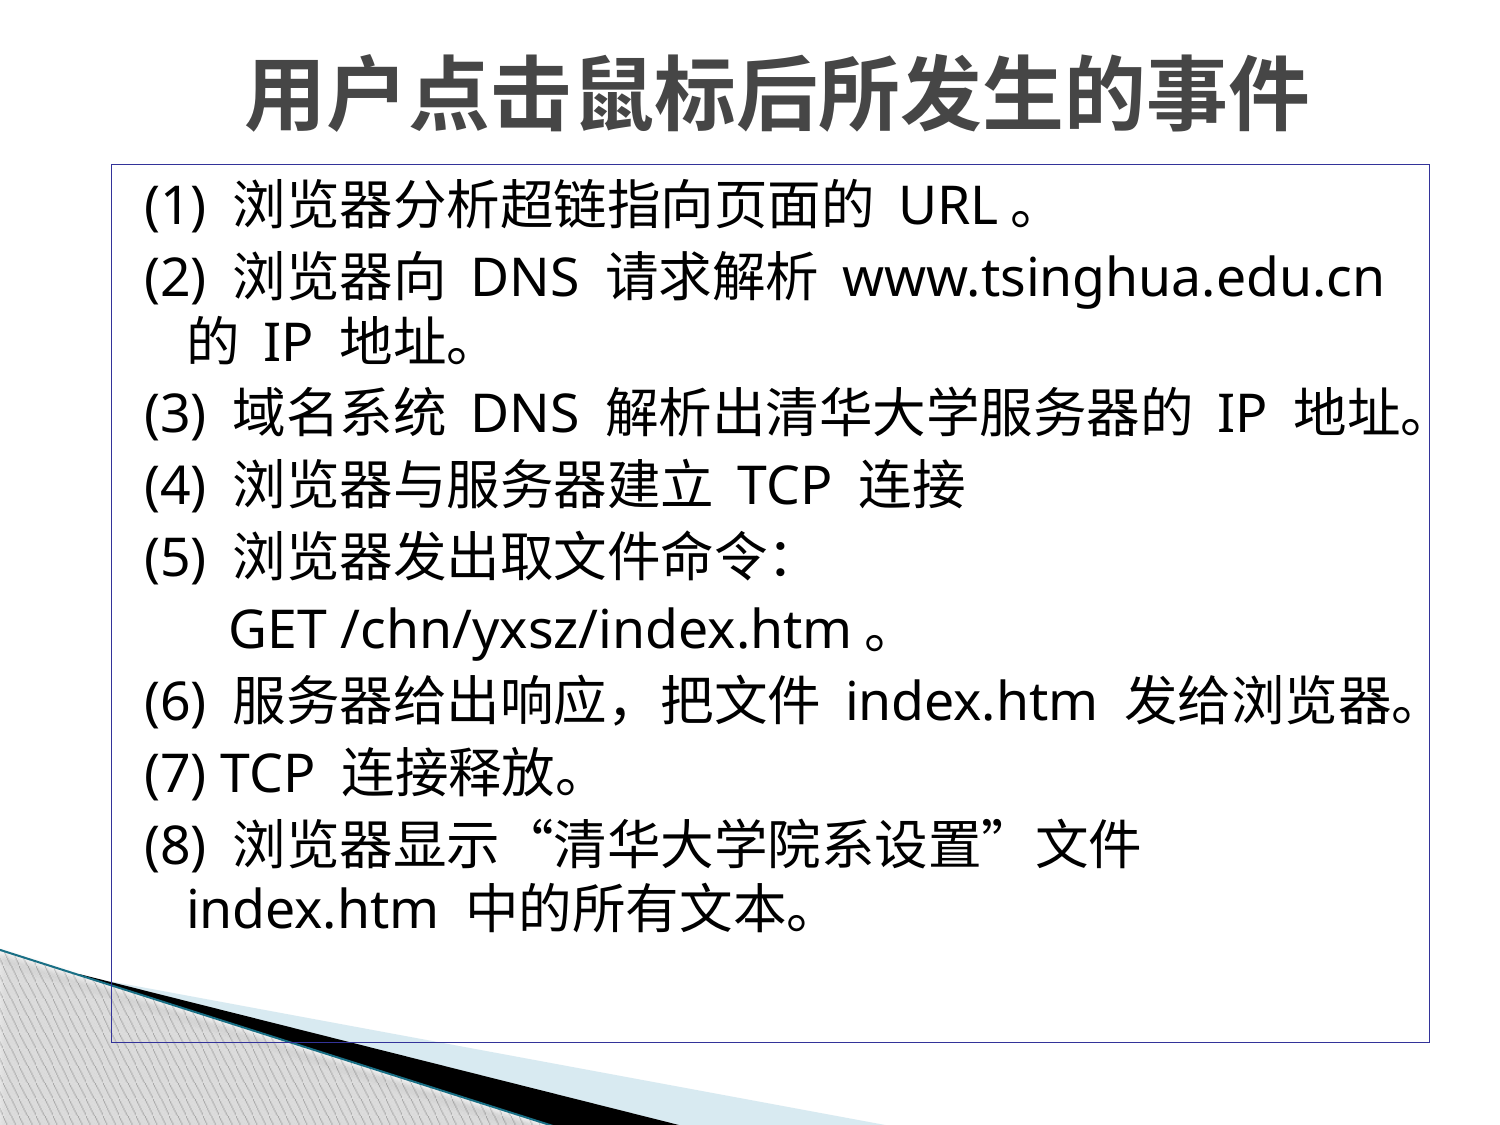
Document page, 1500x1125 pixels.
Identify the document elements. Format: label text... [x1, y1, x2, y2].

list (1) 浏览器分析超链指向页面的 URL。 (2) 浏览器向 DNS 请求解析 www.tsinghua.edu.cn 的 IP 地址。 (3) 域名系统 DNS 解析出清华大学服务器的 IP 地址。 (4) 浏览器与服务器建立 TCP 连接 (5) 浏览器发出取文件命令： GET /chn/yxsz/index.htm。 (6) 服务器给出响应，把文件 index.htm 发给浏览器。 (7) TCP 连接释放。 (8) 浏览器显示“清华大学院系设置”文件 index.htm 中的所有文本。 [111, 164, 1430, 1043]
title 用户点击鼠标后所发生的事件 [73, 34, 1500, 149]
